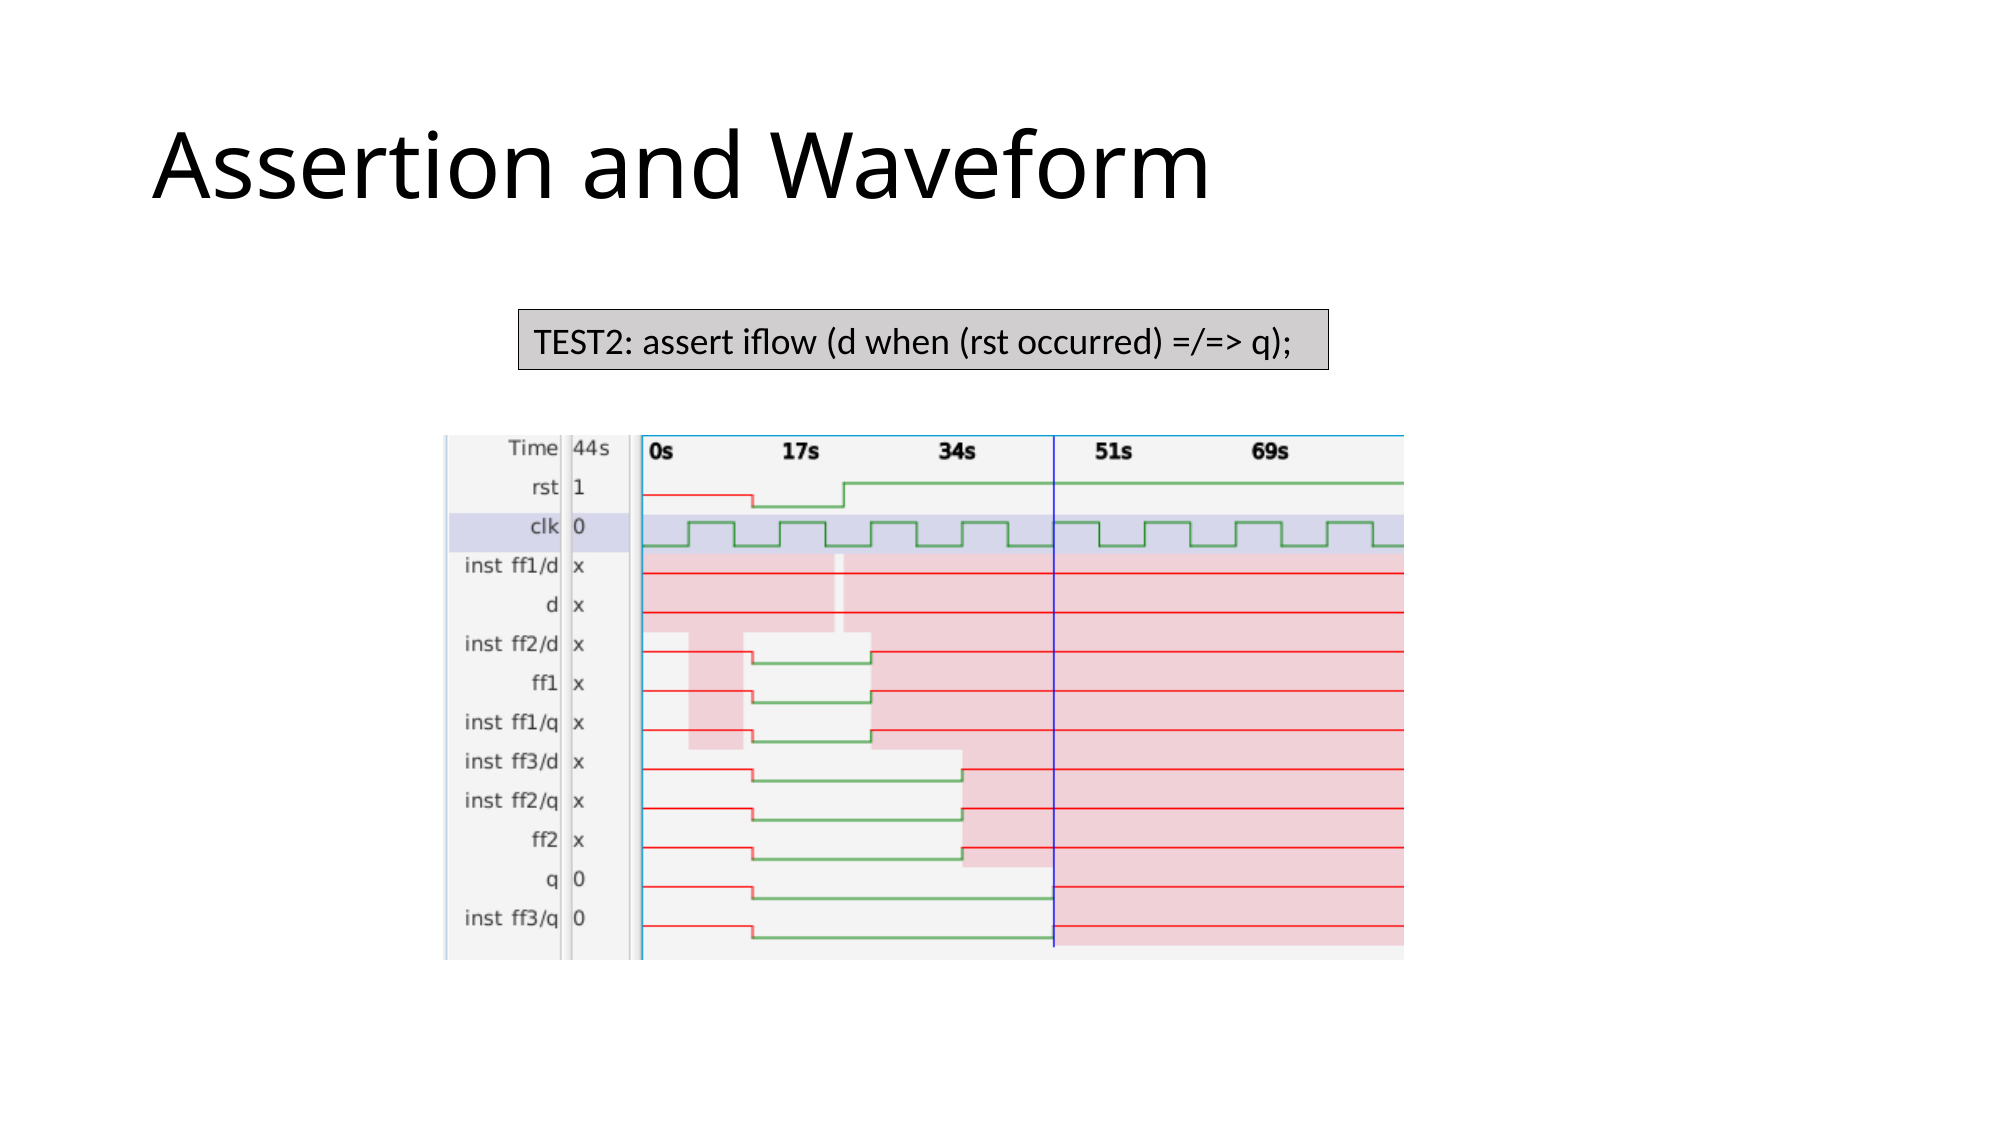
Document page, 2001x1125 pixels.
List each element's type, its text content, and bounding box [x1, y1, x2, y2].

picture [443, 435, 1404, 960]
title Assertion and Waveform [137, 59, 1863, 278]
text_box TEST2: assert iflow (d when (rst occurred) =/=> q); [518, 309, 1329, 370]
